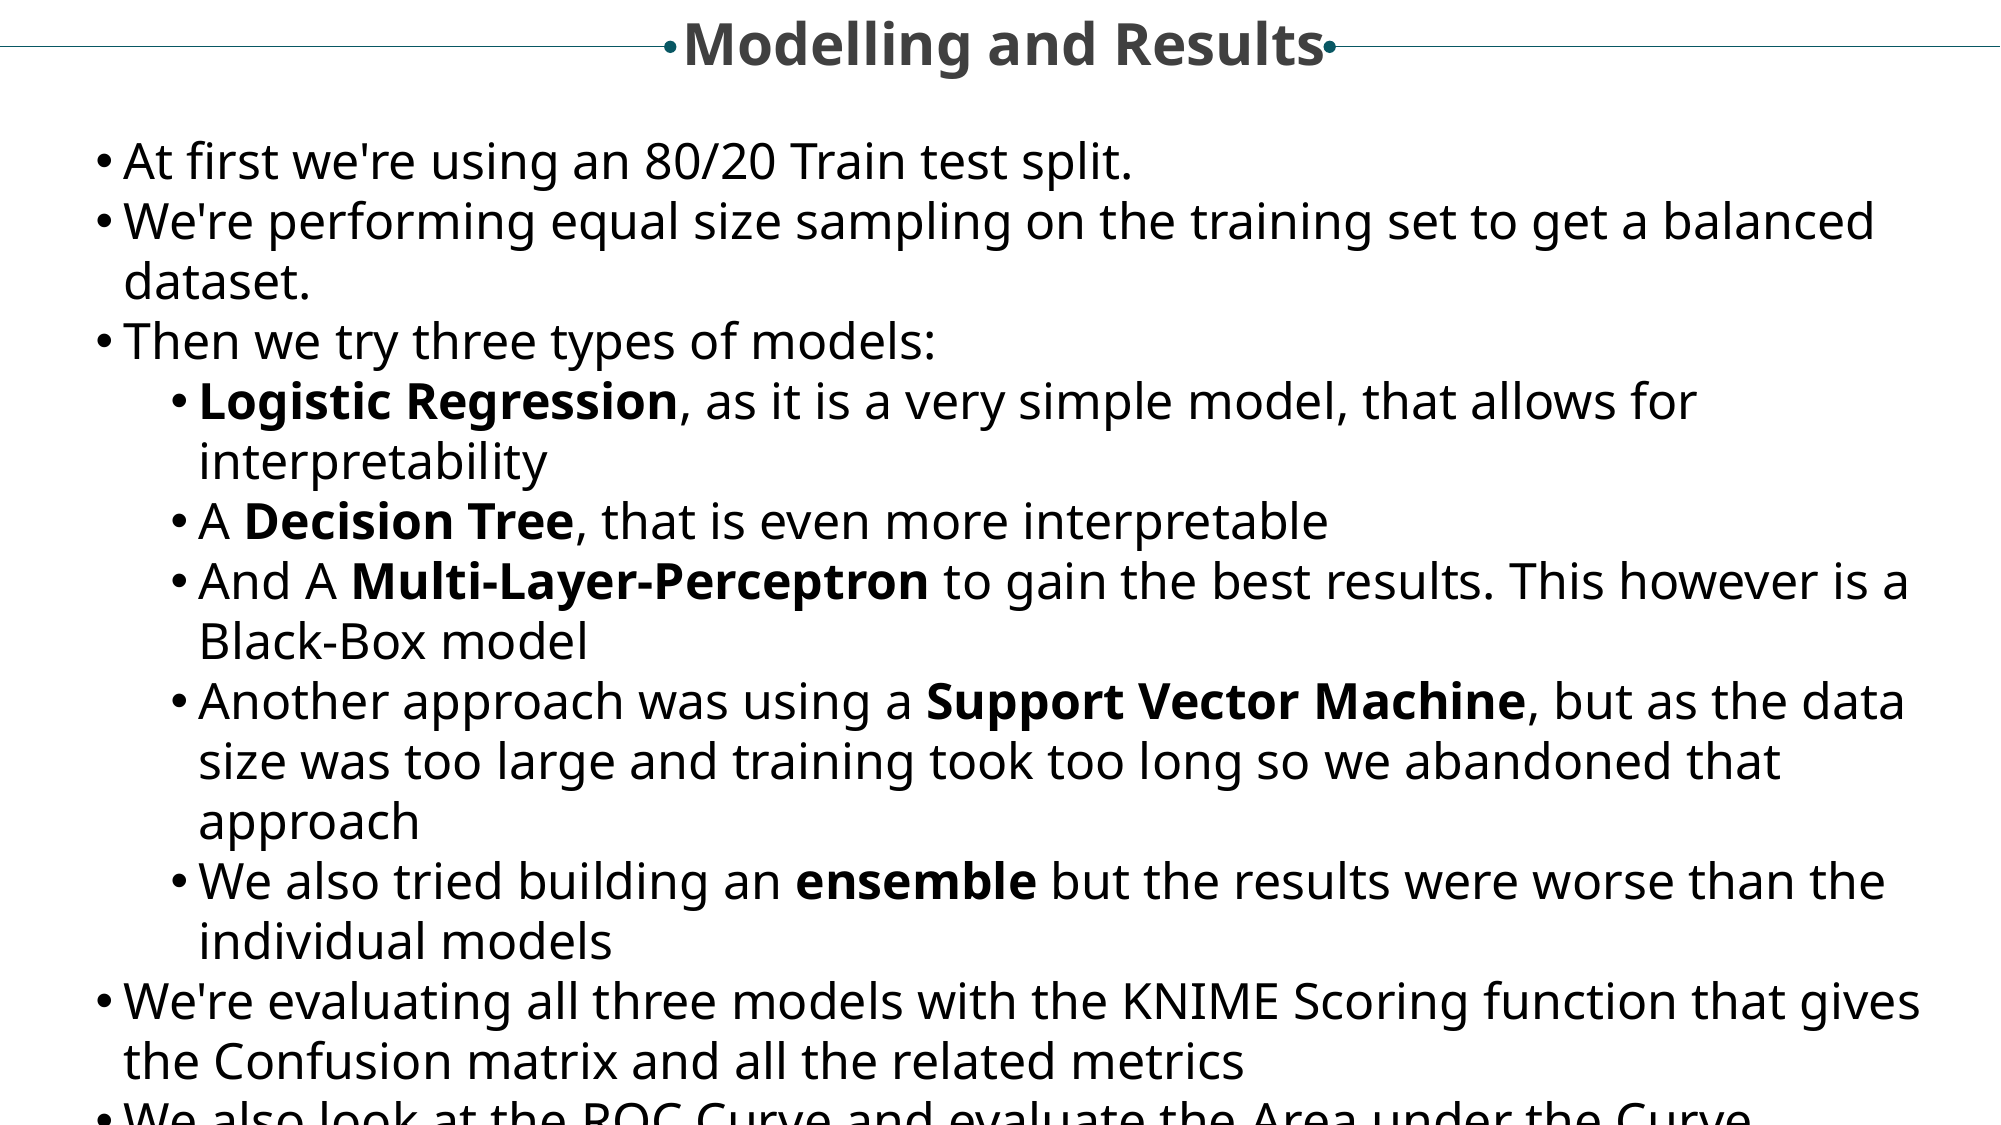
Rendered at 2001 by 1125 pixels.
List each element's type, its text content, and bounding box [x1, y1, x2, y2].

text_box At first we're using an 80/20 Train test split. We're performing equal size sampling on the training set to get a balanced dataset. Then we try three types of models: Logistic Regression, as it is a very simple model, that allows for interpretability A Decision Tree, that is even more interpretable And A Multi-Layer-Perceptron to gain the best results. This however is a Black-Box model Another approach was using a Support Vector Machine, but as the data size was too large and training took too long so we abandoned that approach We also tried building an ensemble but the results were worse than the individual models We're evaluating all three models with the KNIME Scoring function that gives the Confusion matrix and all the related metrics We also look at the ROC Curve and evaluate the Area under the Curve [80, 122, 1966, 1125]
text_box Modelling and Results [41, 14, 1967, 78]
